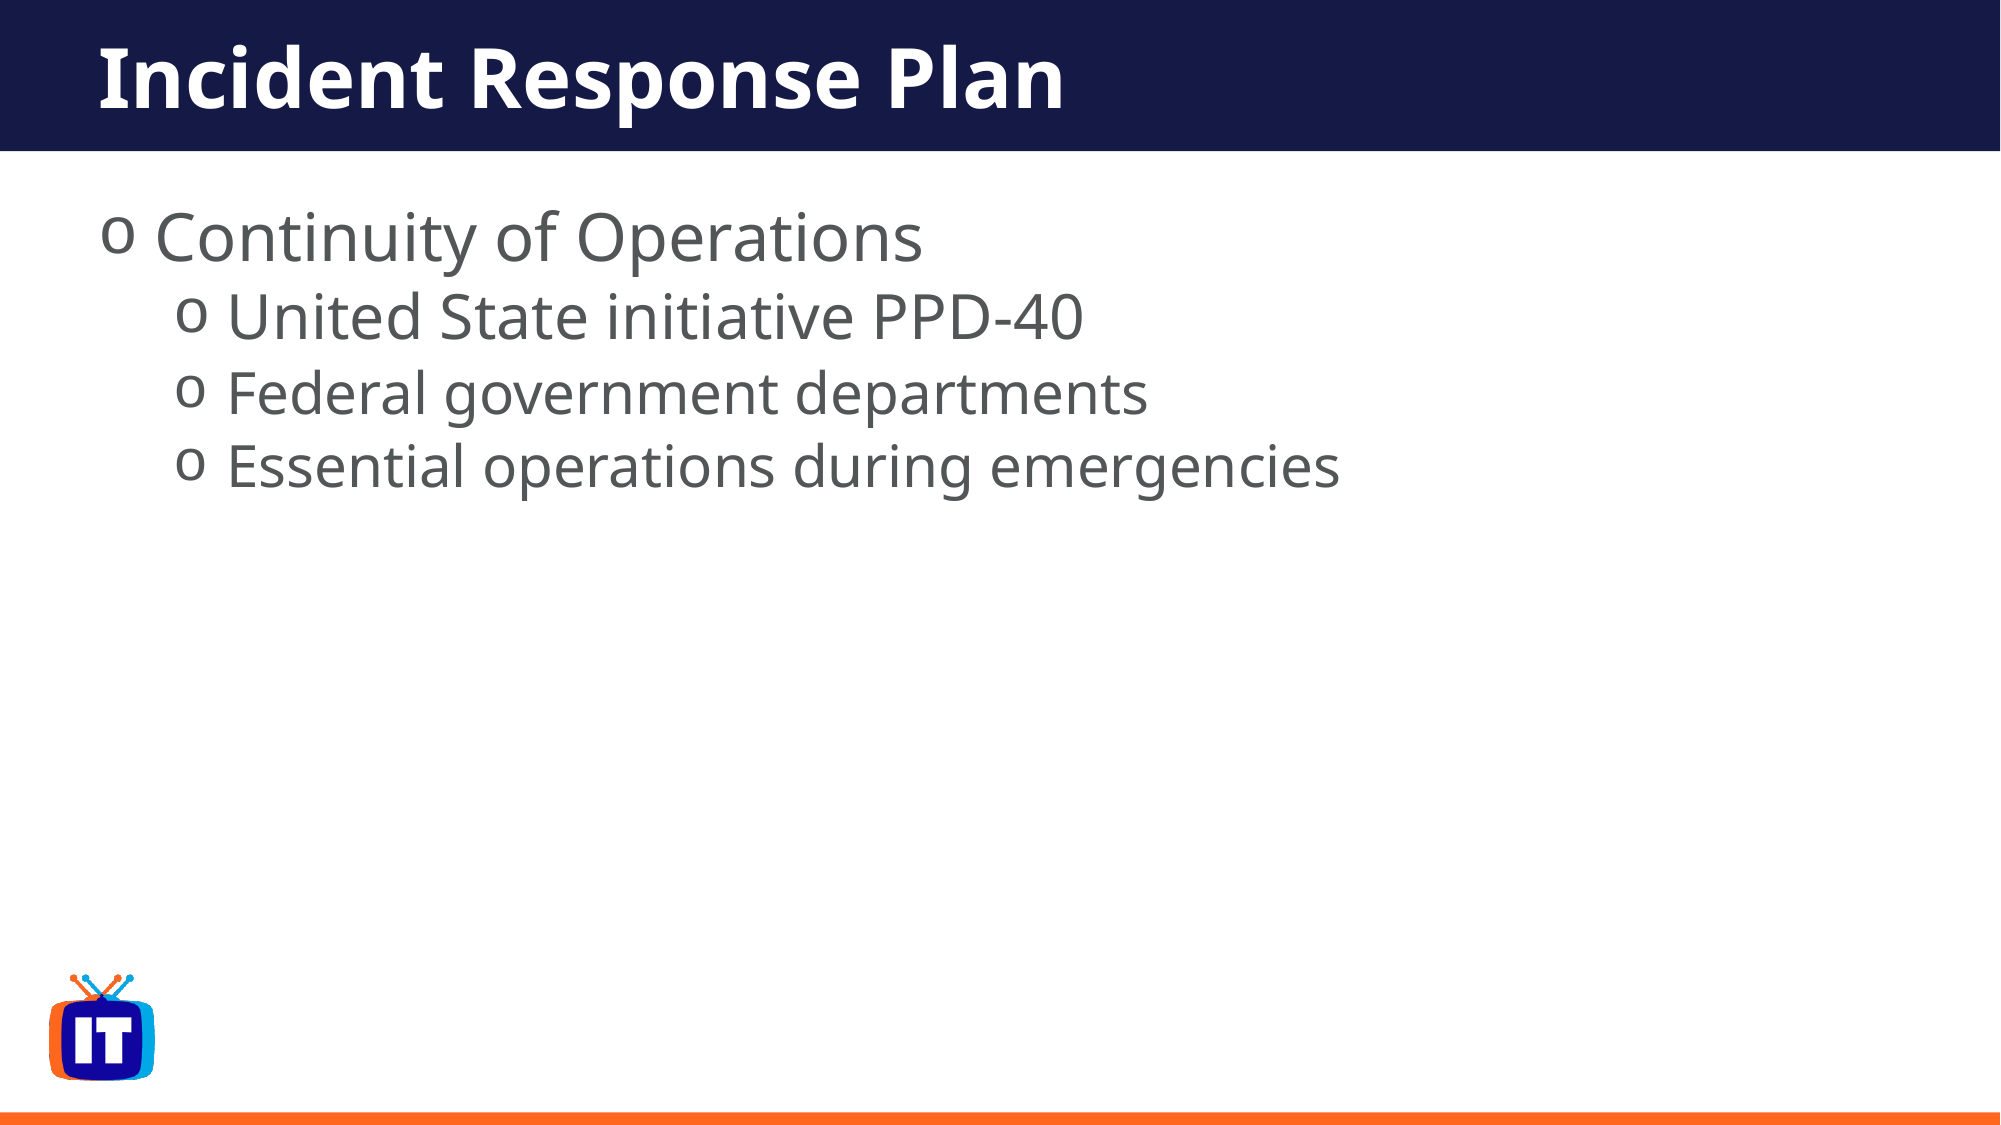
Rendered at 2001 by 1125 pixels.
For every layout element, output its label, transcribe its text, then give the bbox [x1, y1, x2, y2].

picture [45, 968, 158, 1087]
list Continuity of Operations United State initiative PPD-40 Federal government departments Essential operations during emergencies [83, 196, 1917, 966]
title Incident Response Plan [83, 0, 1917, 168]
